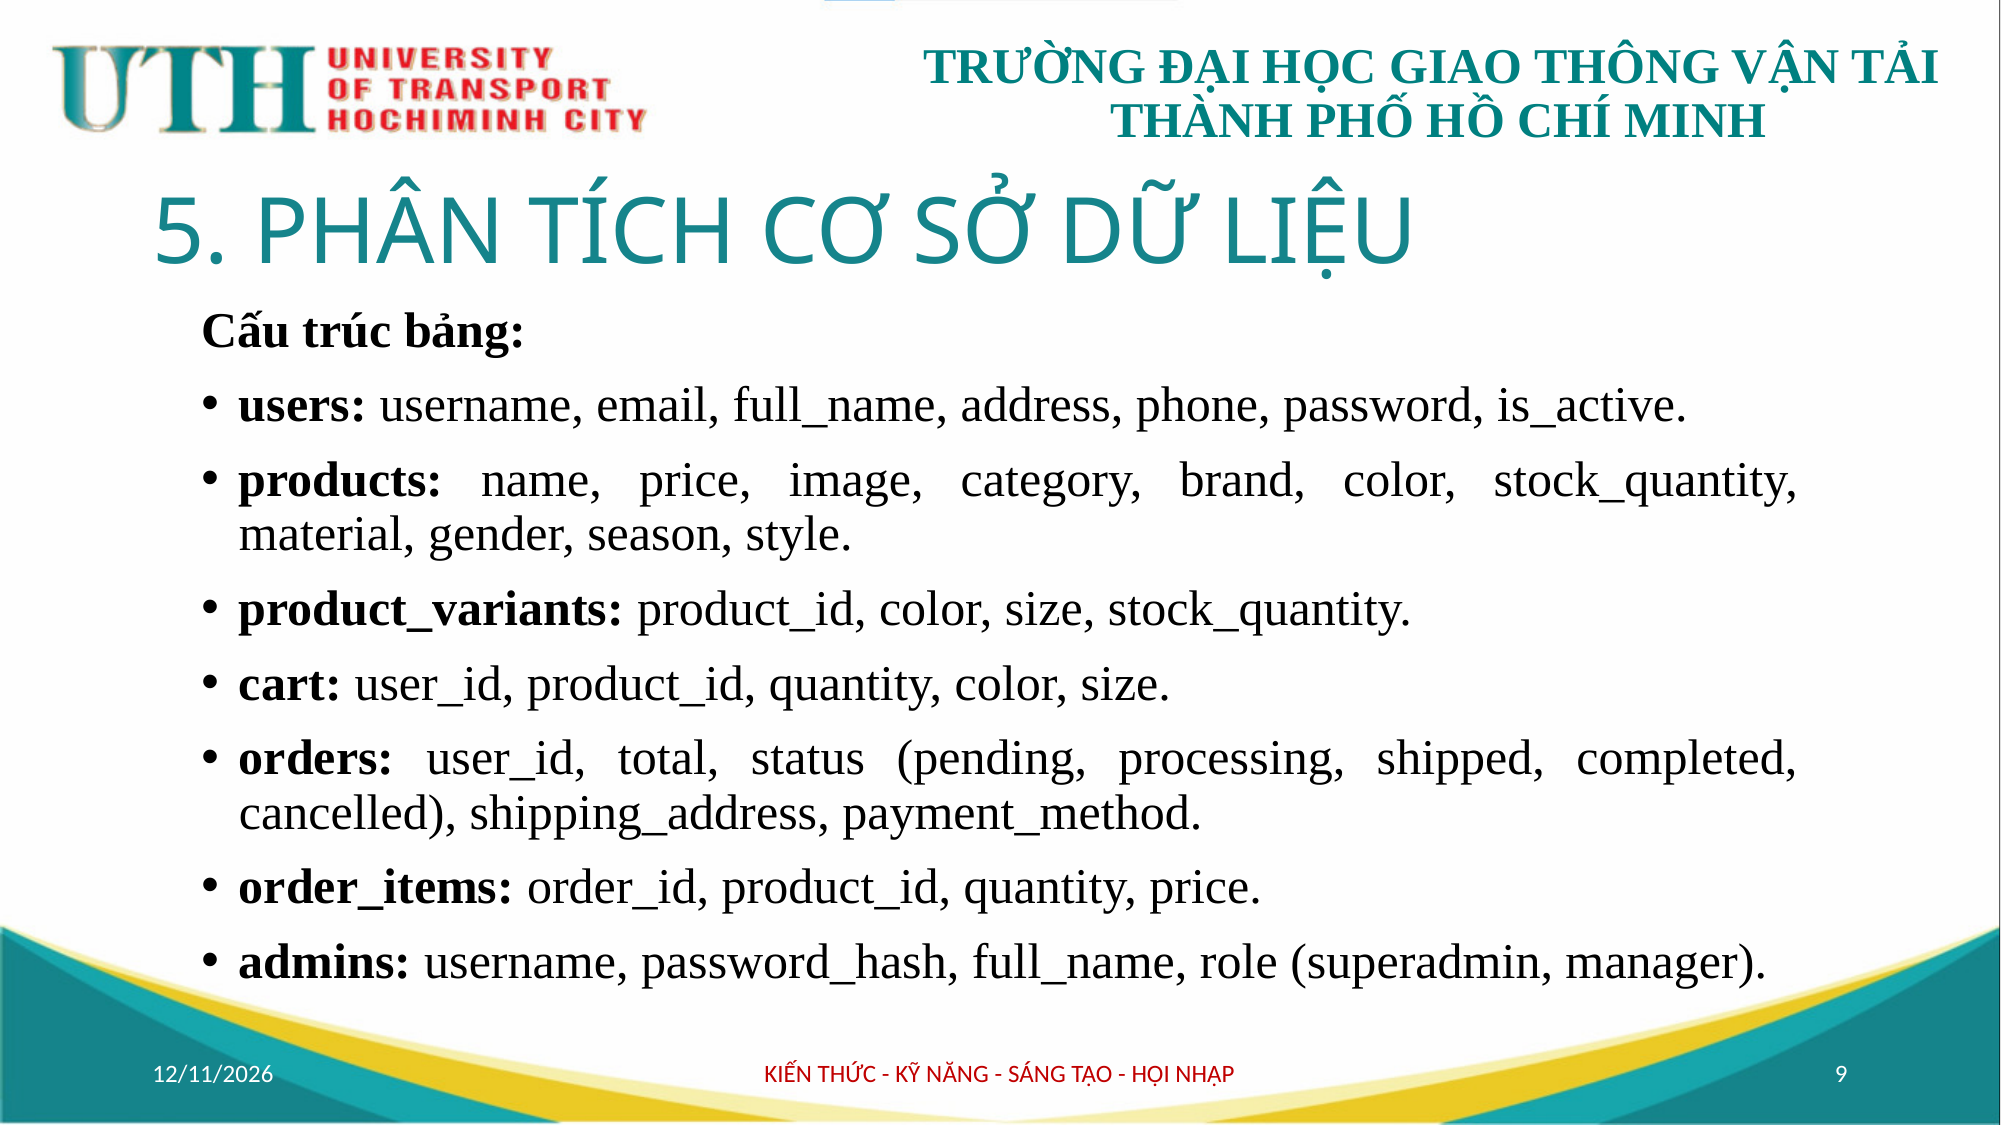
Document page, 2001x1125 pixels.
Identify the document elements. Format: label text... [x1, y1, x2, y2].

list Cấu trúc bảng: users: username, email, full_name, address, phone, password, is_active. products: name, price, image, category, brand, color, stock_quantity, material, gender, season, style. product_variants: product_id, color, size, stock_quantity. cart: user_id, product_id, quantity, color, size. orders: user_id, total, status (pending, processing, shipped, completed, cancelled), shipping_address, payment_method. order_items: order_id, product_id, quantity, price. admins: username, password_hash, full_name, role (superadmin, manager). [186, 296, 1814, 995]
footer KIẾN THỨC - KỸ NĂNG - SÁNG TẠO - HỘI NHẬP [662, 1042, 1338, 1103]
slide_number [137, 1042, 588, 1103]
title 5. PHÂN TÍCH CƠ SỞ DỮ LIỆU [137, 170, 1863, 297]
picture [0, 0, 2001, 1125]
slide_number 9 [1412, 1042, 1863, 1103]
